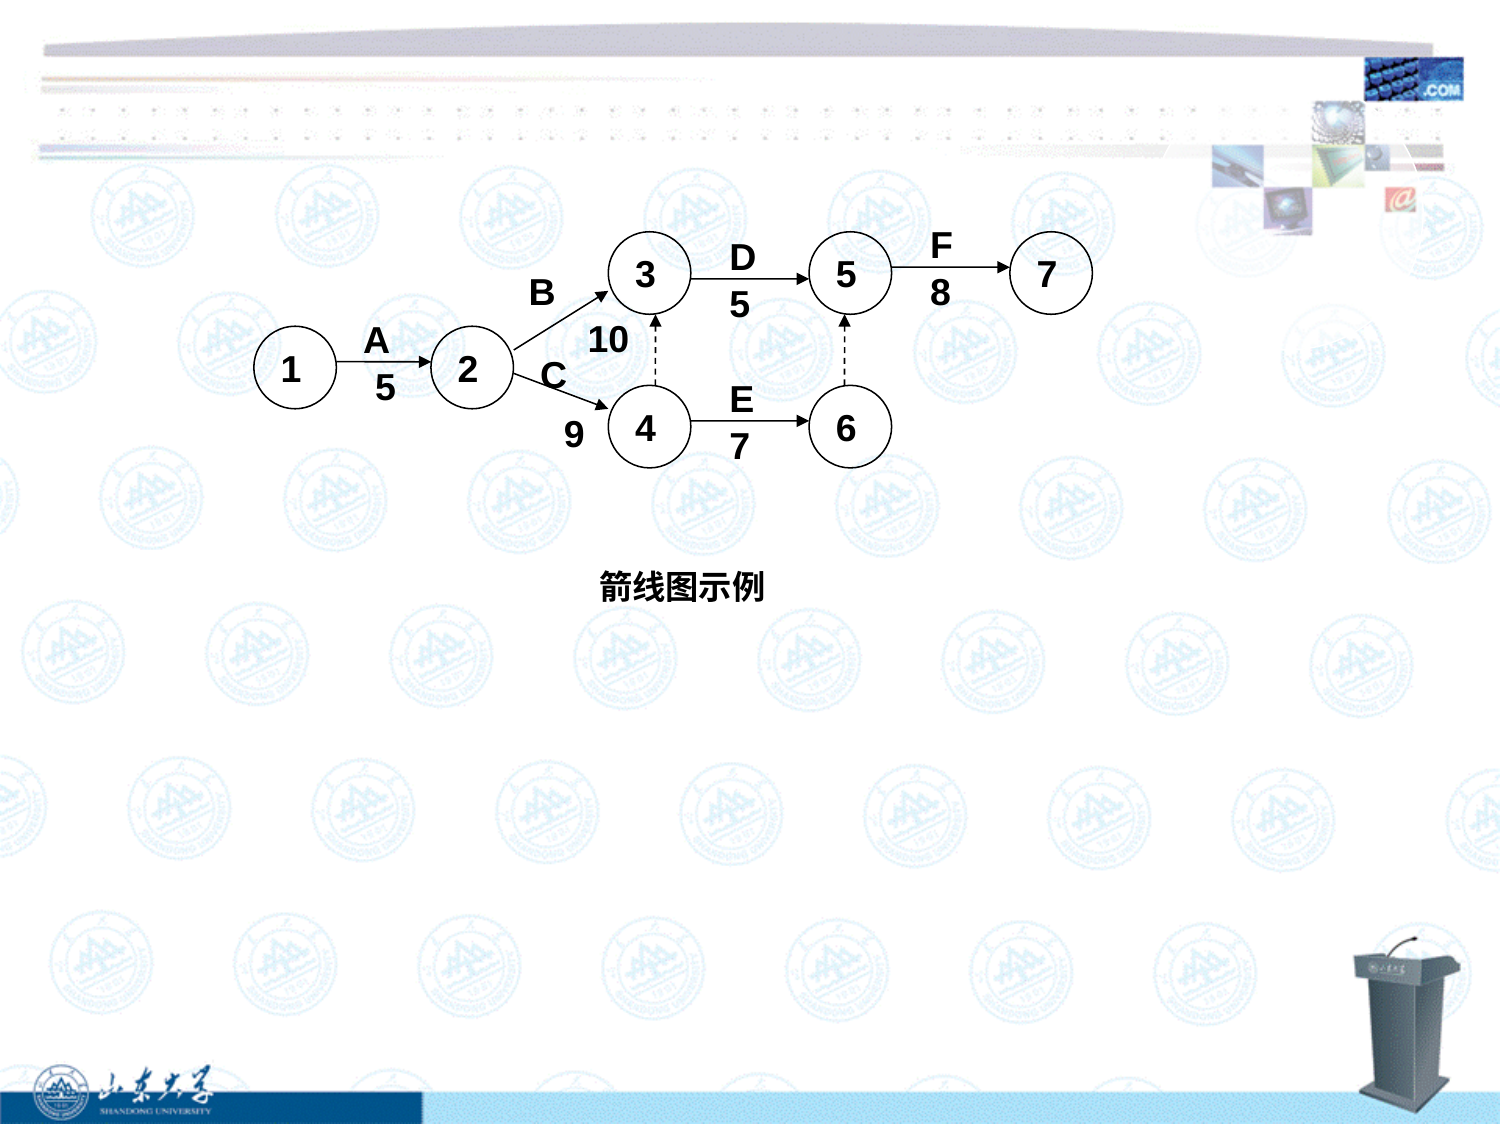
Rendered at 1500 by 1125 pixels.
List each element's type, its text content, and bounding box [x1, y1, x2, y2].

text_box 10 [572, 314, 621, 362]
text_box 6 [809, 385, 892, 468]
text_box 7 [1009, 231, 1093, 315]
text_box F [915, 220, 975, 268]
text_box 1 [253, 326, 337, 409]
text_box E [714, 373, 774, 421]
text_box 5 [809, 231, 892, 315]
text_box [975, 261, 1010, 274]
text_box 9 [549, 408, 597, 456]
text_box 5 [360, 361, 408, 409]
text_box 5 [714, 280, 762, 326]
text_box [579, 398, 609, 411]
text_box [774, 272, 810, 286]
text_box 2 [430, 326, 514, 409]
text_box 8 [915, 268, 963, 315]
text_box C [525, 350, 585, 398]
text_box [573, 290, 609, 314]
text_box [774, 414, 810, 428]
text_box 箭线图示例 [584, 550, 916, 622]
text_box D [714, 231, 774, 280]
slide_number 65 [1153, 79, 1422, 349]
text_box 4 [608, 385, 691, 468]
text_box 7 [714, 421, 762, 468]
text_box A [348, 314, 408, 362]
text_box [408, 355, 432, 368]
text_box [838, 314, 851, 330]
picture [0, 1, 1500, 1124]
text_box [649, 314, 662, 330]
text_box B [513, 267, 573, 315]
text_box 3 [608, 231, 691, 315]
